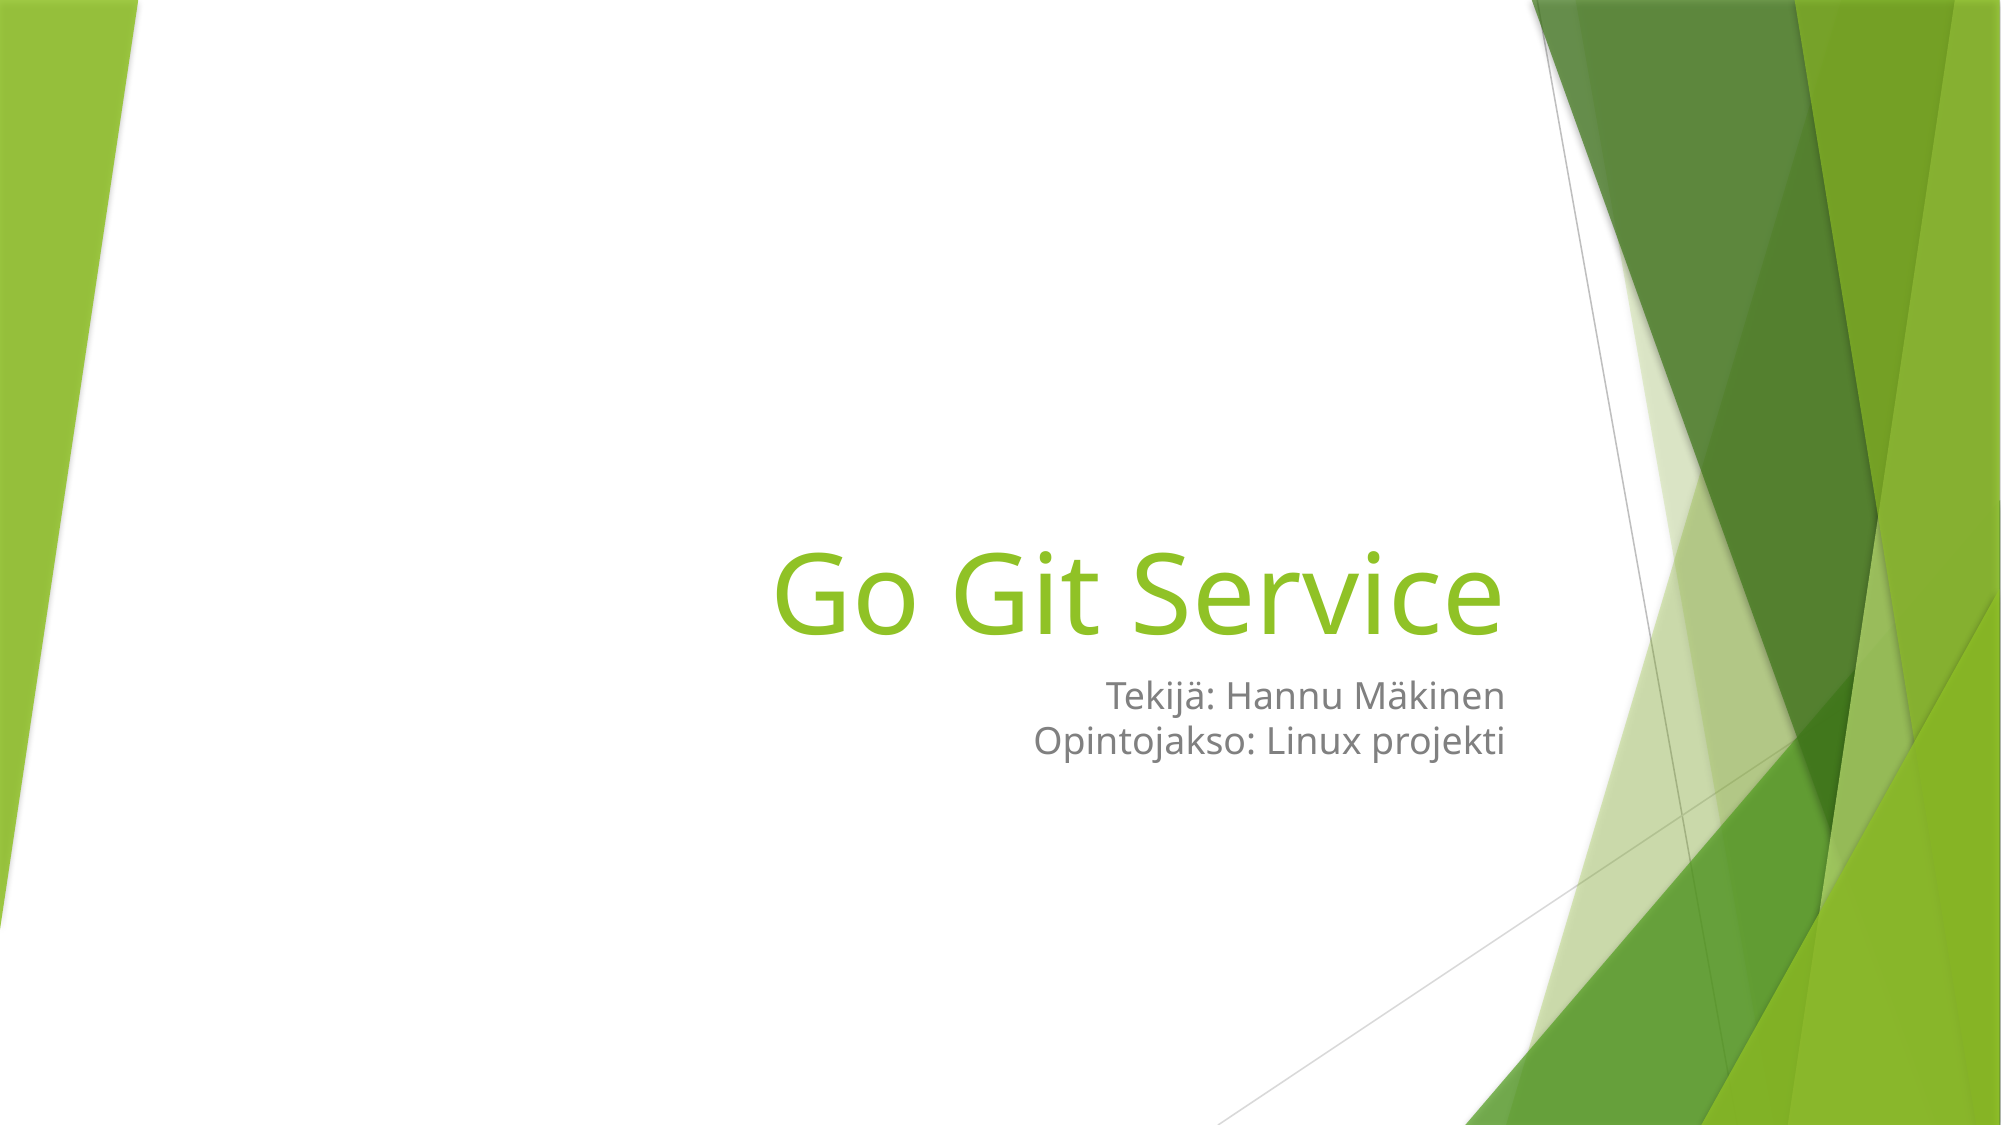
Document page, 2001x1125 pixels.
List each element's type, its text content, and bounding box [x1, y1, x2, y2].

title Go Git Service [247, 394, 1522, 664]
subtitle Tekijä: Hannu Mäkinen Opintojakso: Linux projekti [247, 664, 1522, 845]
